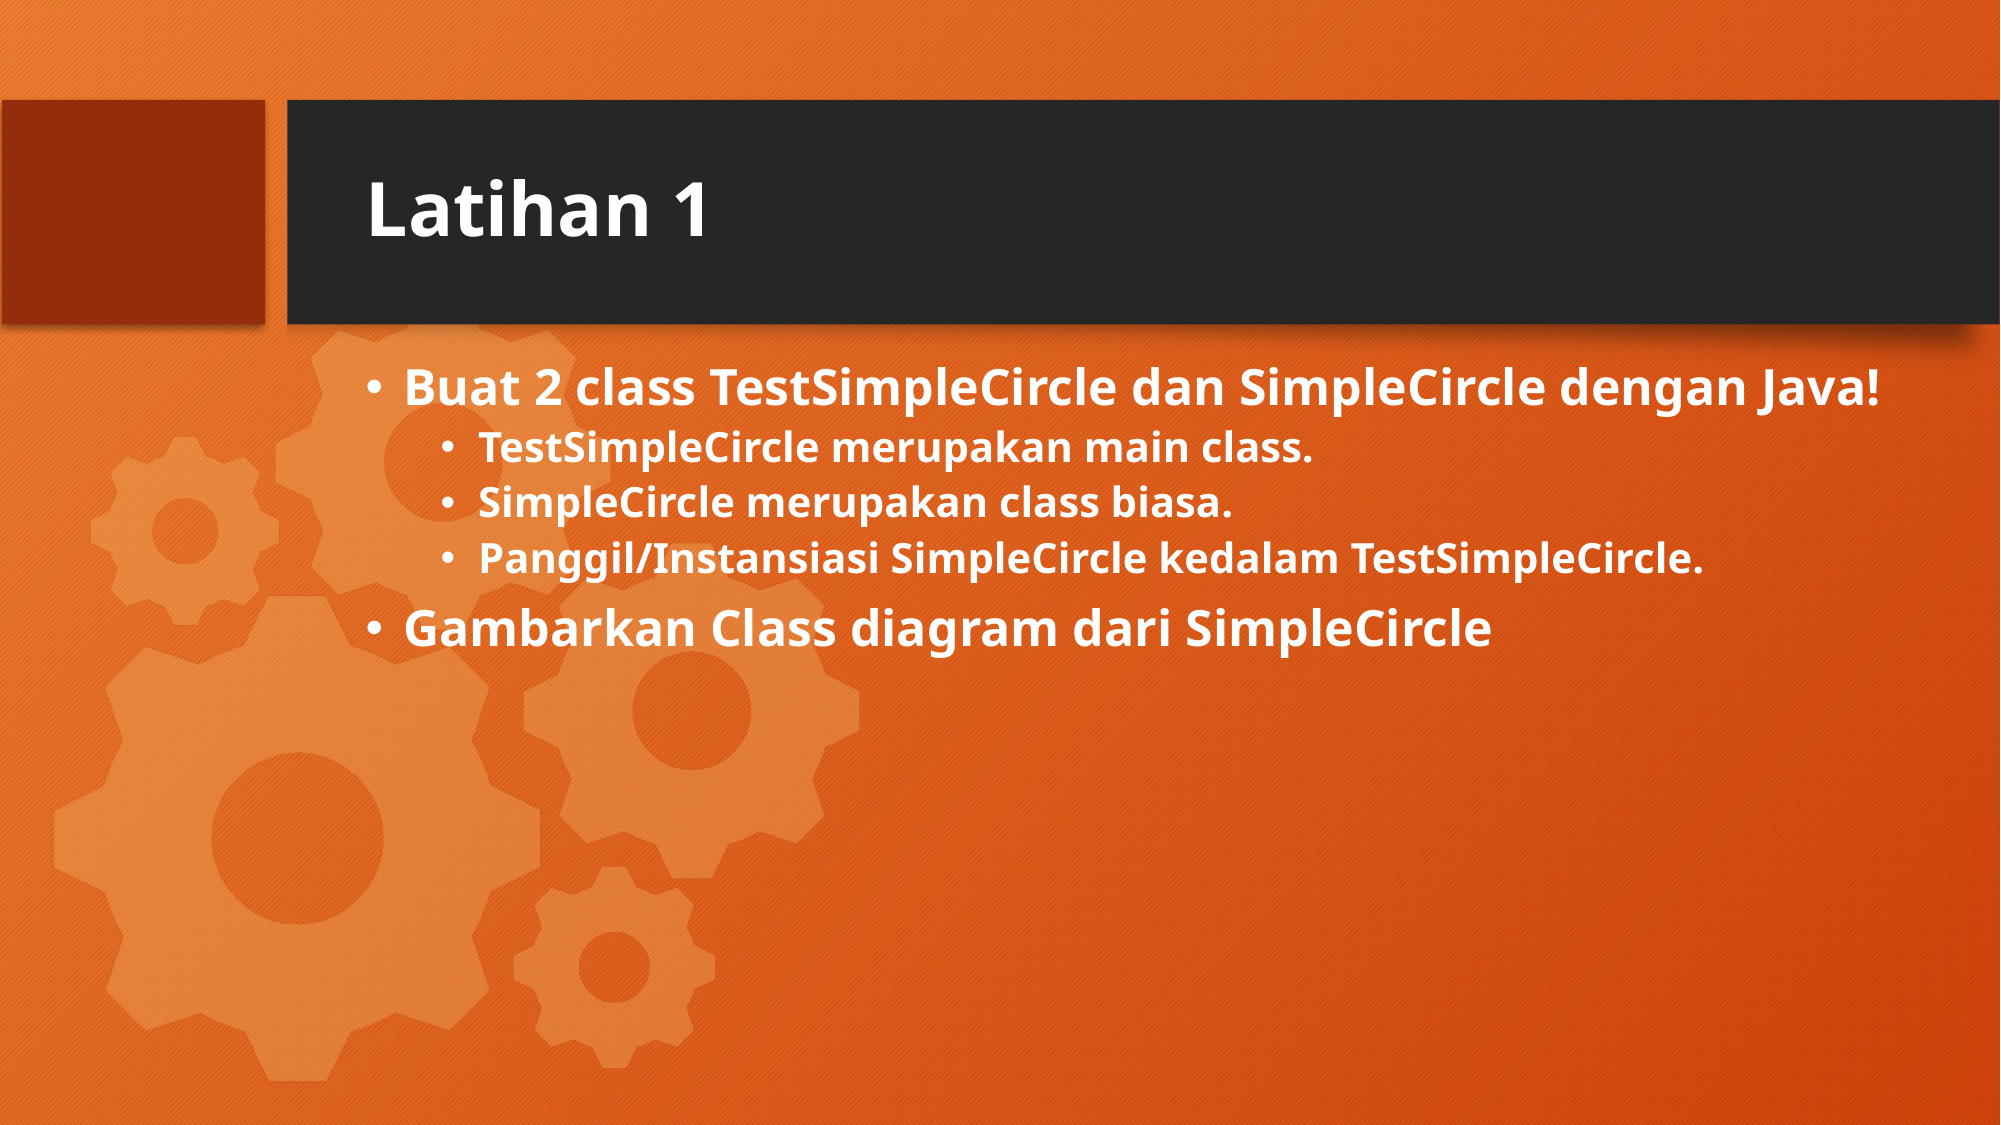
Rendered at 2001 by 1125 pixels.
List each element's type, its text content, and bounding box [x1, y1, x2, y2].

title Latihan 1 [350, 123, 1928, 301]
list Buat 2 class TestSimpleCircle dan SimpleCircle dengan Java! TestSimpleCircle merupakan main class. SimpleCircle merupakan class biasa. Panggil/Instansiasi SimpleCircle kedalam TestSimpleCircle. Gambarkan Class diagram dari SimpleCircle [350, 354, 1928, 962]
picture [11, 226, 2000, 1109]
